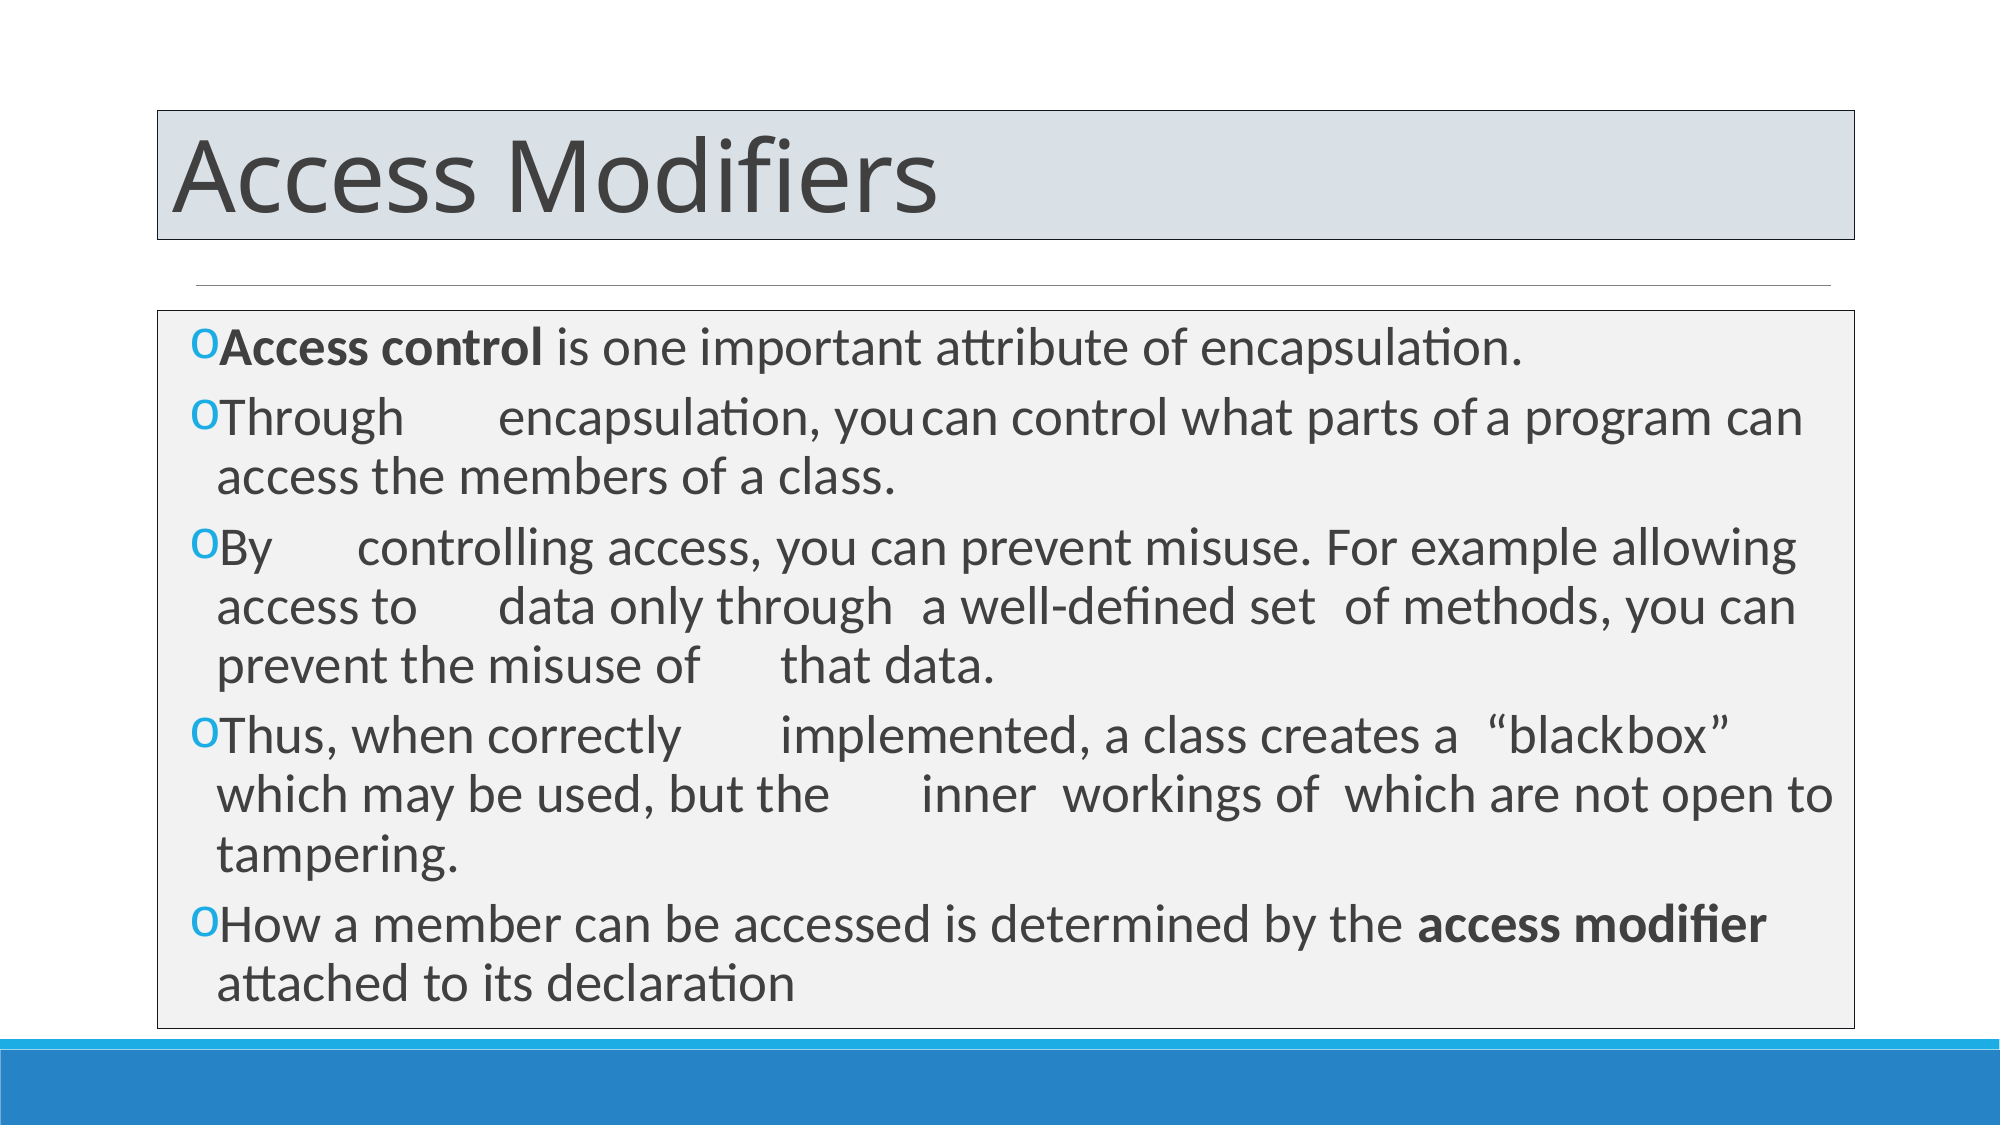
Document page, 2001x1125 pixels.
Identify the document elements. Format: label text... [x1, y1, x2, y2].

list Access control is one important attribute of encapsulation. Through encapsulation, you can control what parts of a program can access the members of a class. By controlling access, you can prevent misuse. For example allowing access to data only through a well-defined set of methods, you can prevent the misuse of that data. Thus, when correctly implemented, a class creates a “black box” which may be used, but the inner workings of which are not open to tampering. How a member can be accessed is determined by the access modifier attached to its declaration [157, 310, 1855, 1029]
title Access Modifiers [157, 110, 1855, 240]
